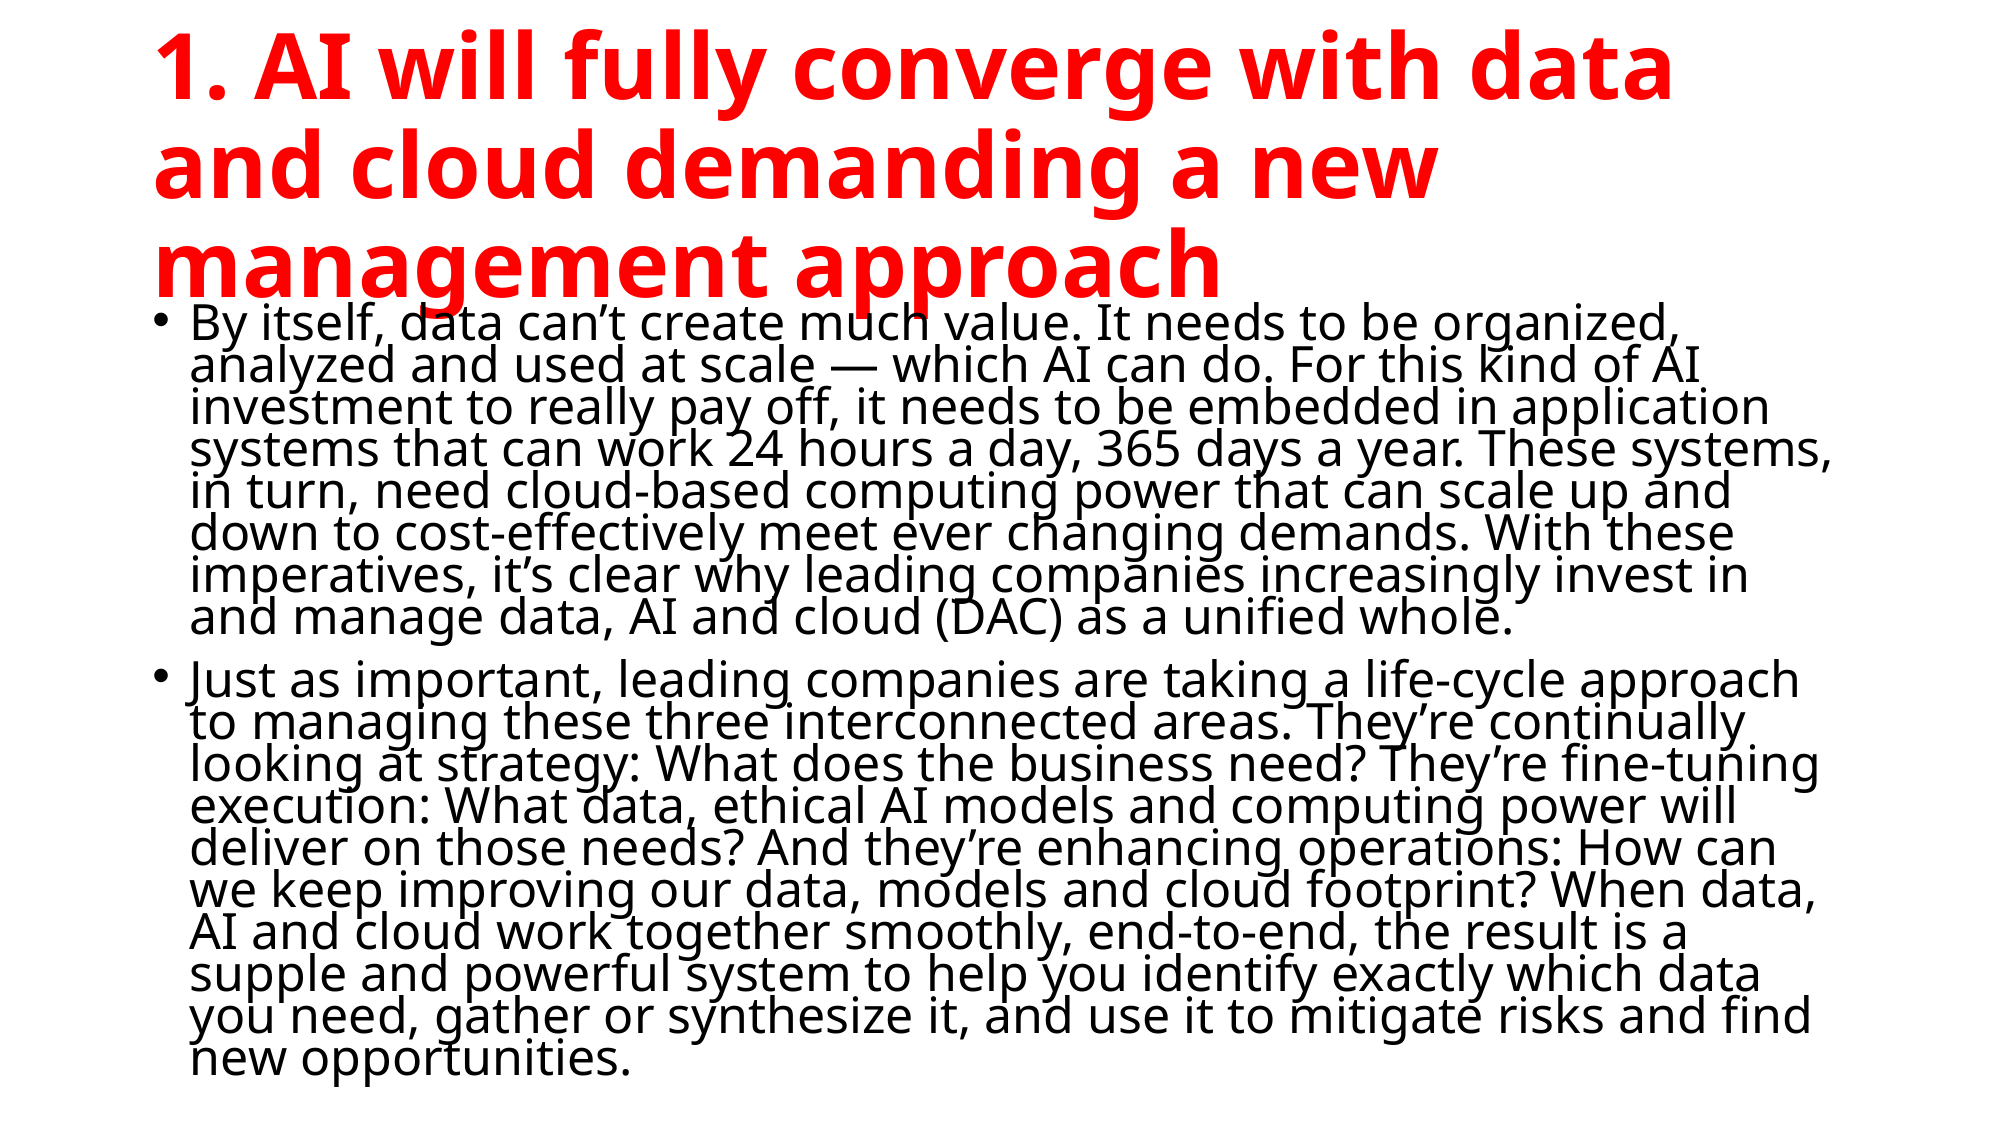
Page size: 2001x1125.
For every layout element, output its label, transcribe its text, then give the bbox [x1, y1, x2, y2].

list By itself, data can’t create much value. It needs to be organized, analyzed and used at scale — which AI can do. For this kind of AI investment to really pay off, it needs to be embedded in application systems that can work 24 hours a day, 365 days a year. These systems, in turn, need cloud-based computing power that can scale up and down to cost-effectively meet ever changing demands. With these imperatives, it’s clear why leading companies increasingly invest in and manage data, AI and cloud (DAC) as a unified whole. Just as important, leading companies are taking a life-cycle approach to managing these three interconnected areas. They’re continually looking at strategy: What does the business need? They’re fine-tuning execution: What data, ethical AI models and computing power will deliver on those needs? And they’re enhancing operations: How can we keep improving our data, models and cloud footprint? When data, AI and cloud work together smoothly, end-to-end, the result is a supple and powerful system to help you identify exactly which data you need, gather or synthesize it, and use it to mitigate risks and find new opportunities. [136, 298, 1863, 1014]
title 1. AI will fully converge with data and cloud demanding a new management approach [136, 59, 1863, 278]
